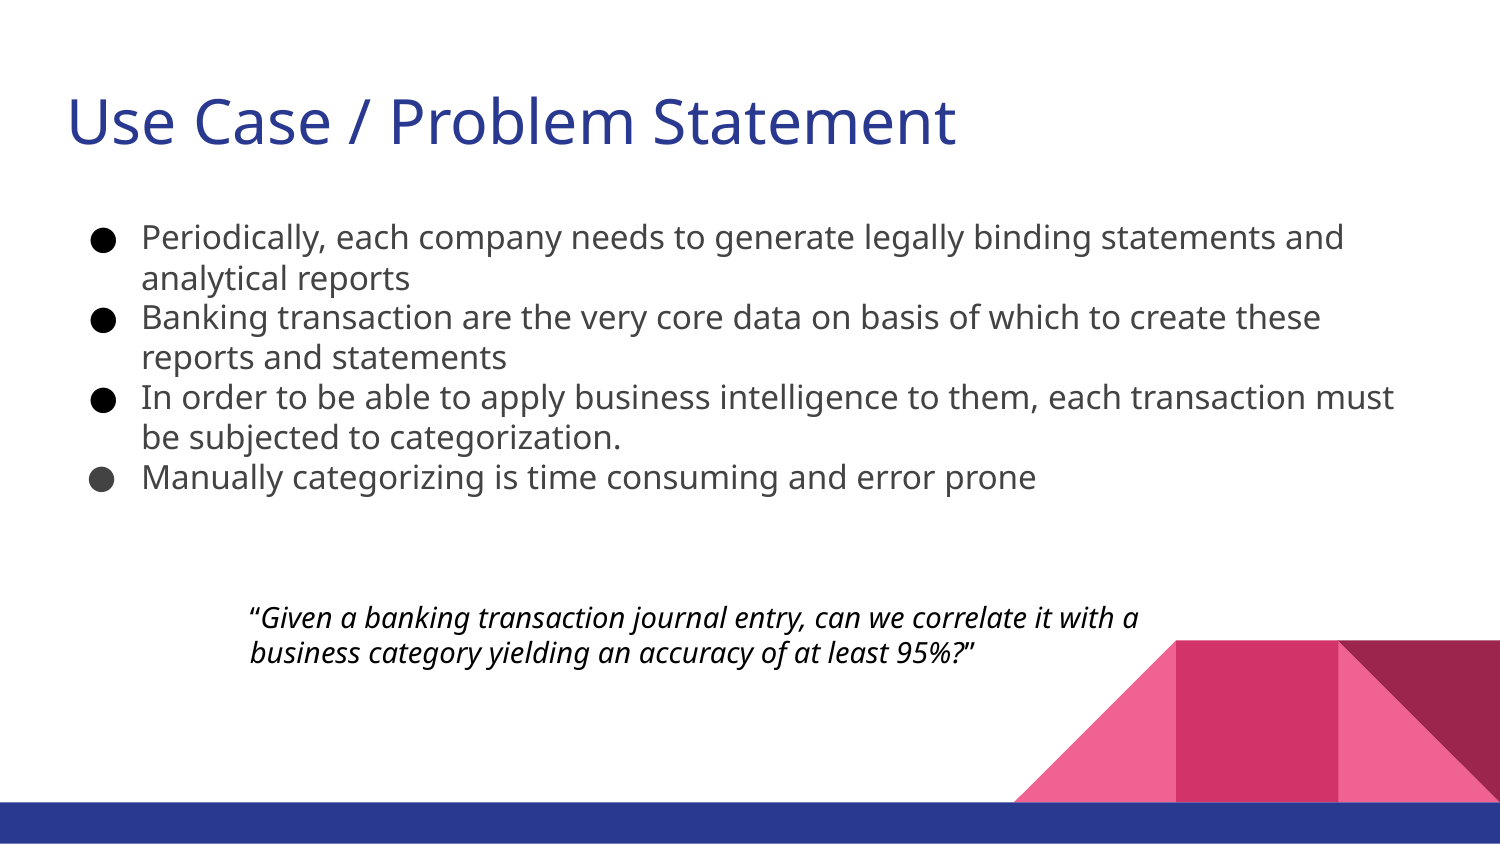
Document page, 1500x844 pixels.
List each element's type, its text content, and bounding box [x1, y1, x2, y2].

list Periodically, each company needs to generate legally binding statements and analytical reports Banking transaction are the very core data on basis of which to create these reports and statements In order to be able to apply business intelligence to them, each transaction must be subjected to categorization. Manually categorizing is time consuming and error prone [51, 201, 1449, 547]
text_box “Given a banking transaction journal entry, can we correlate it with a business category yielding an accuracy of at least 95%?” [234, 584, 1223, 685]
title Use Case / Problem Statement [51, 67, 1449, 167]
